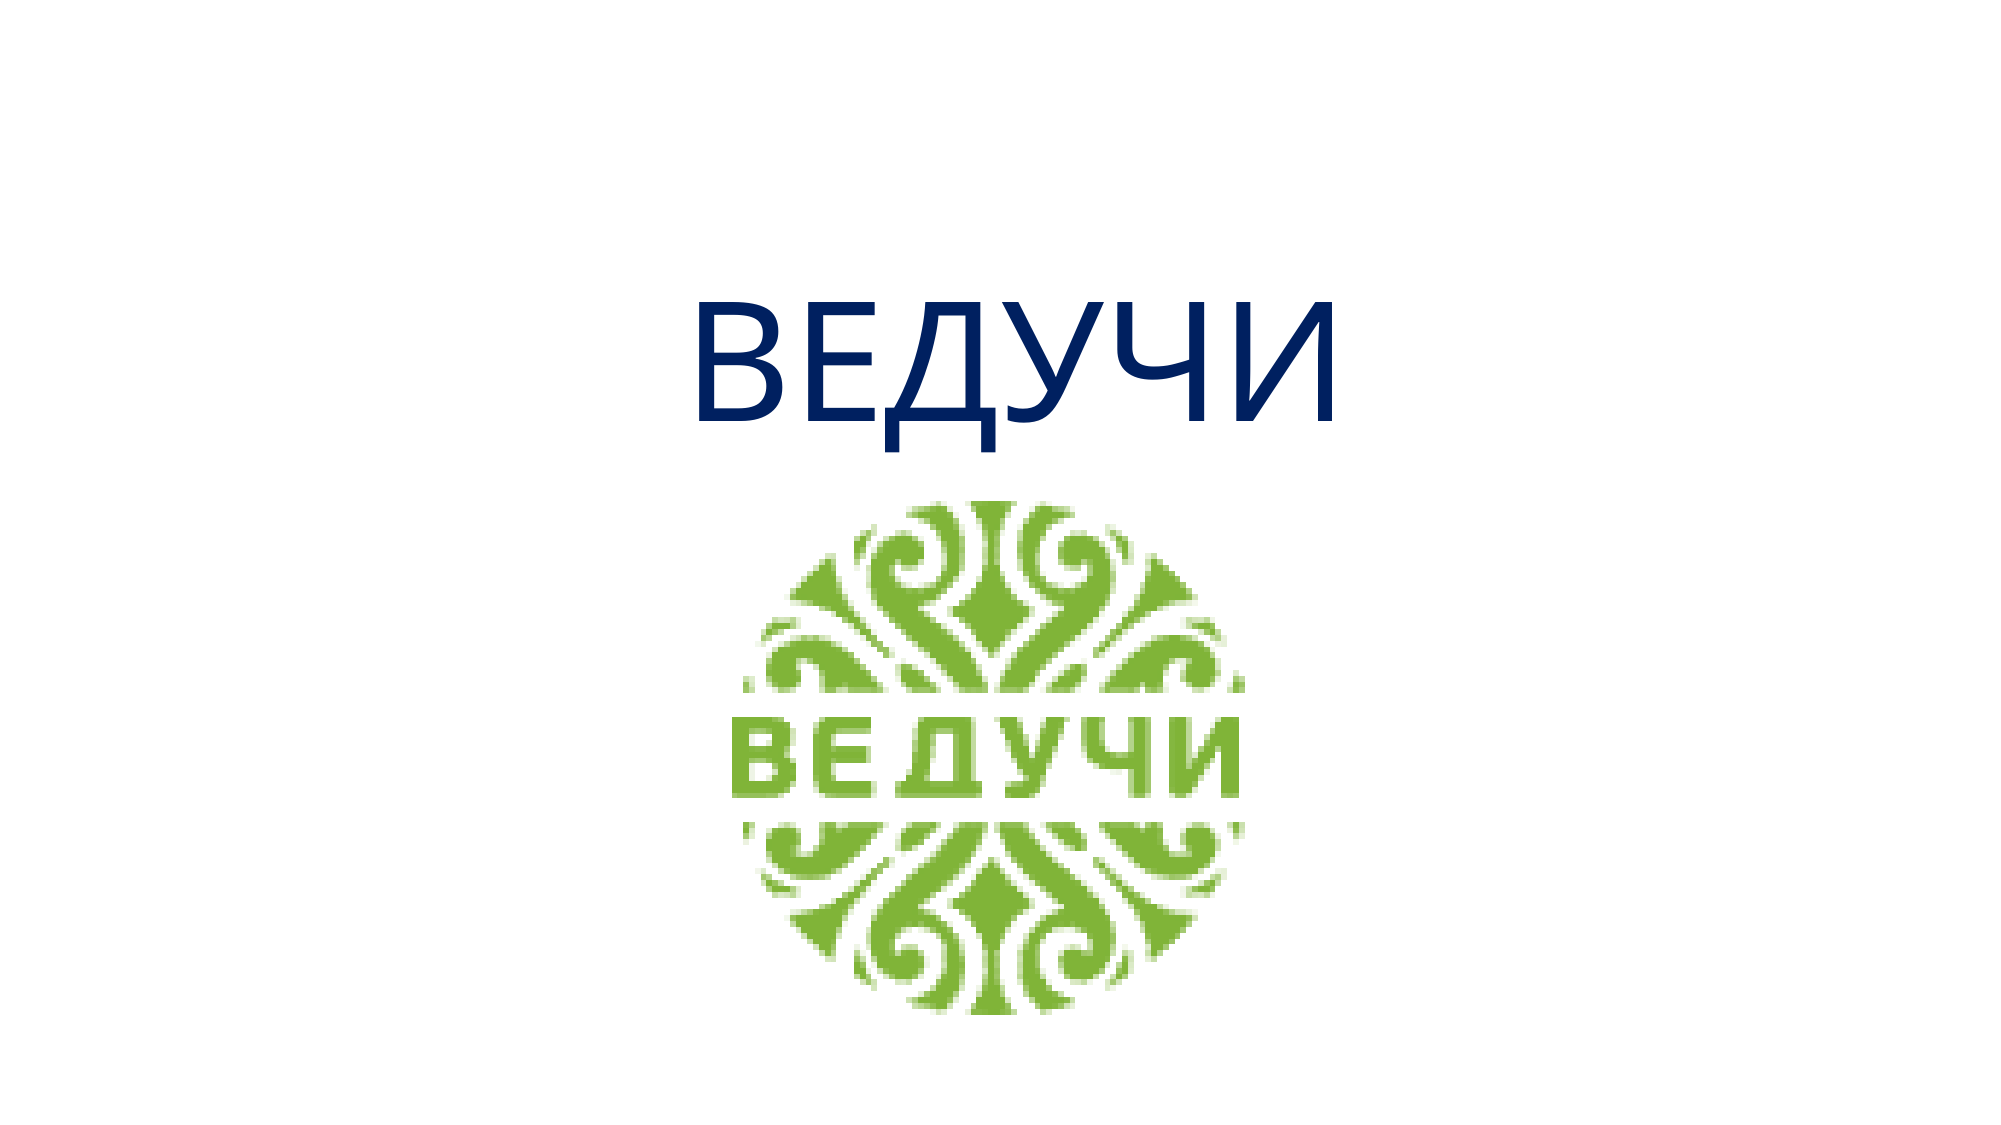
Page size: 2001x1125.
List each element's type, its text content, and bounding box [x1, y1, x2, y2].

picture [732, 501, 1245, 1015]
title ВЕДУЧИ [266, 73, 1767, 465]
